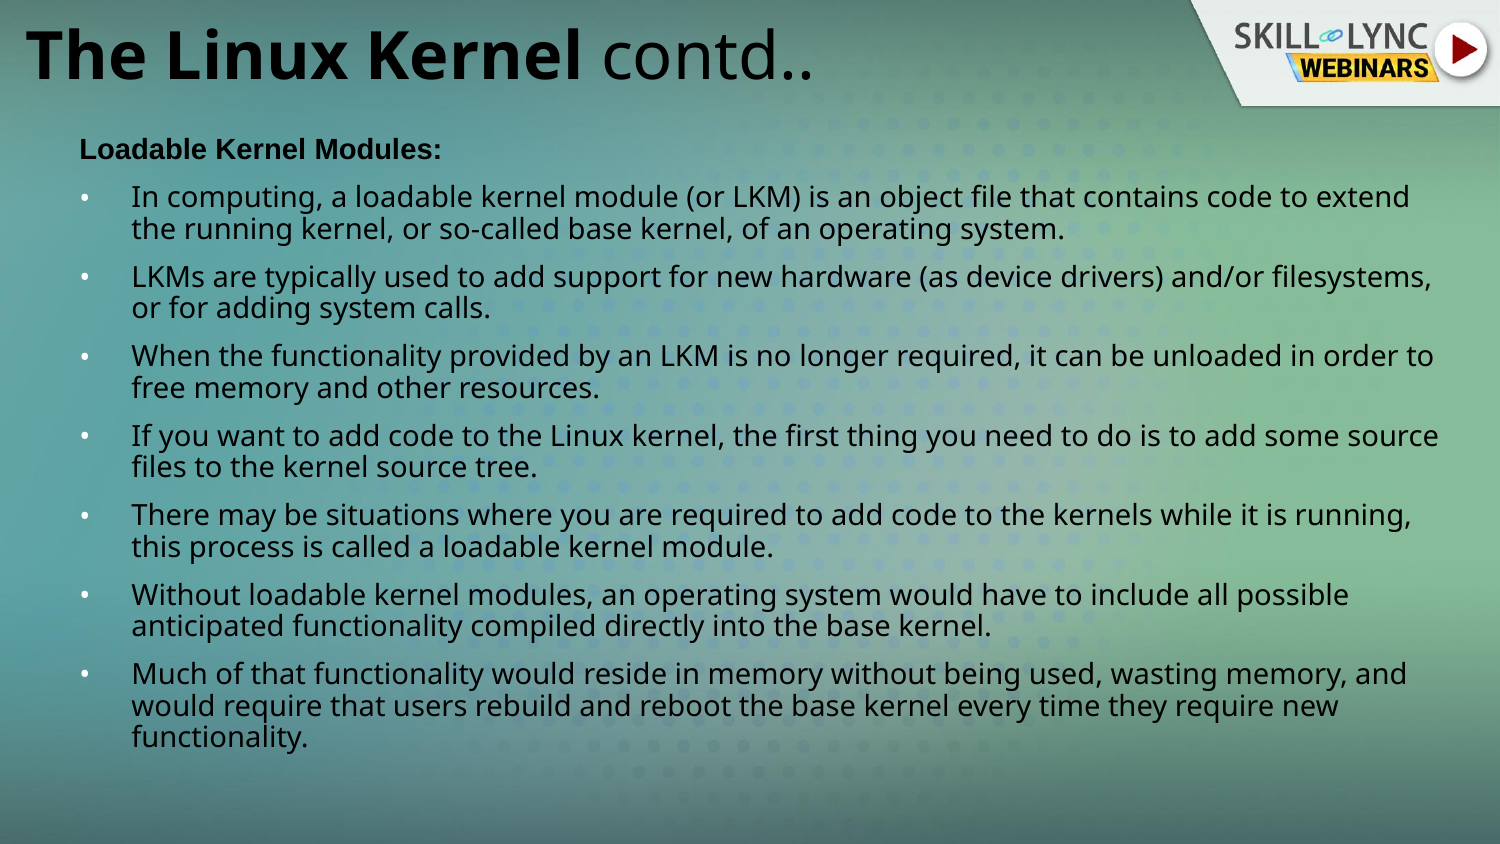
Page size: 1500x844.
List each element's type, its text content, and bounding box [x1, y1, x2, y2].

title The Linux Kernel contd.. [14, 24, 1309, 93]
list Loadable Kernel Modules: In computing, a loadable kernel module (or LKM) is an object file that contains code to extend the running kernel, or so-called base kernel, of an operating system. LKMs are typically used to add support for new hardware (as device drivers) and/or filesystems, or for adding system calls. When the functionality provided by an LKM is no longer required, it can be unloaded in order to free memory and other resources. If you want to add code to the Linux kernel, the first thing you need to do is to add some source files to the kernel source tree. There may be situations where you are required to add code to the kernels while it is running, this process is called a loadable kernel module. Without loadable kernel modules, an operating system would have to include all possible anticipated functionality compiled directly into the base kernel. Much of that functionality would reside in memory without being used, wasting memory, and would require that users rebuild and reboot the base kernel every time they require new functionality. [45, 129, 1457, 805]
picture [0, 0, 1500, 844]
